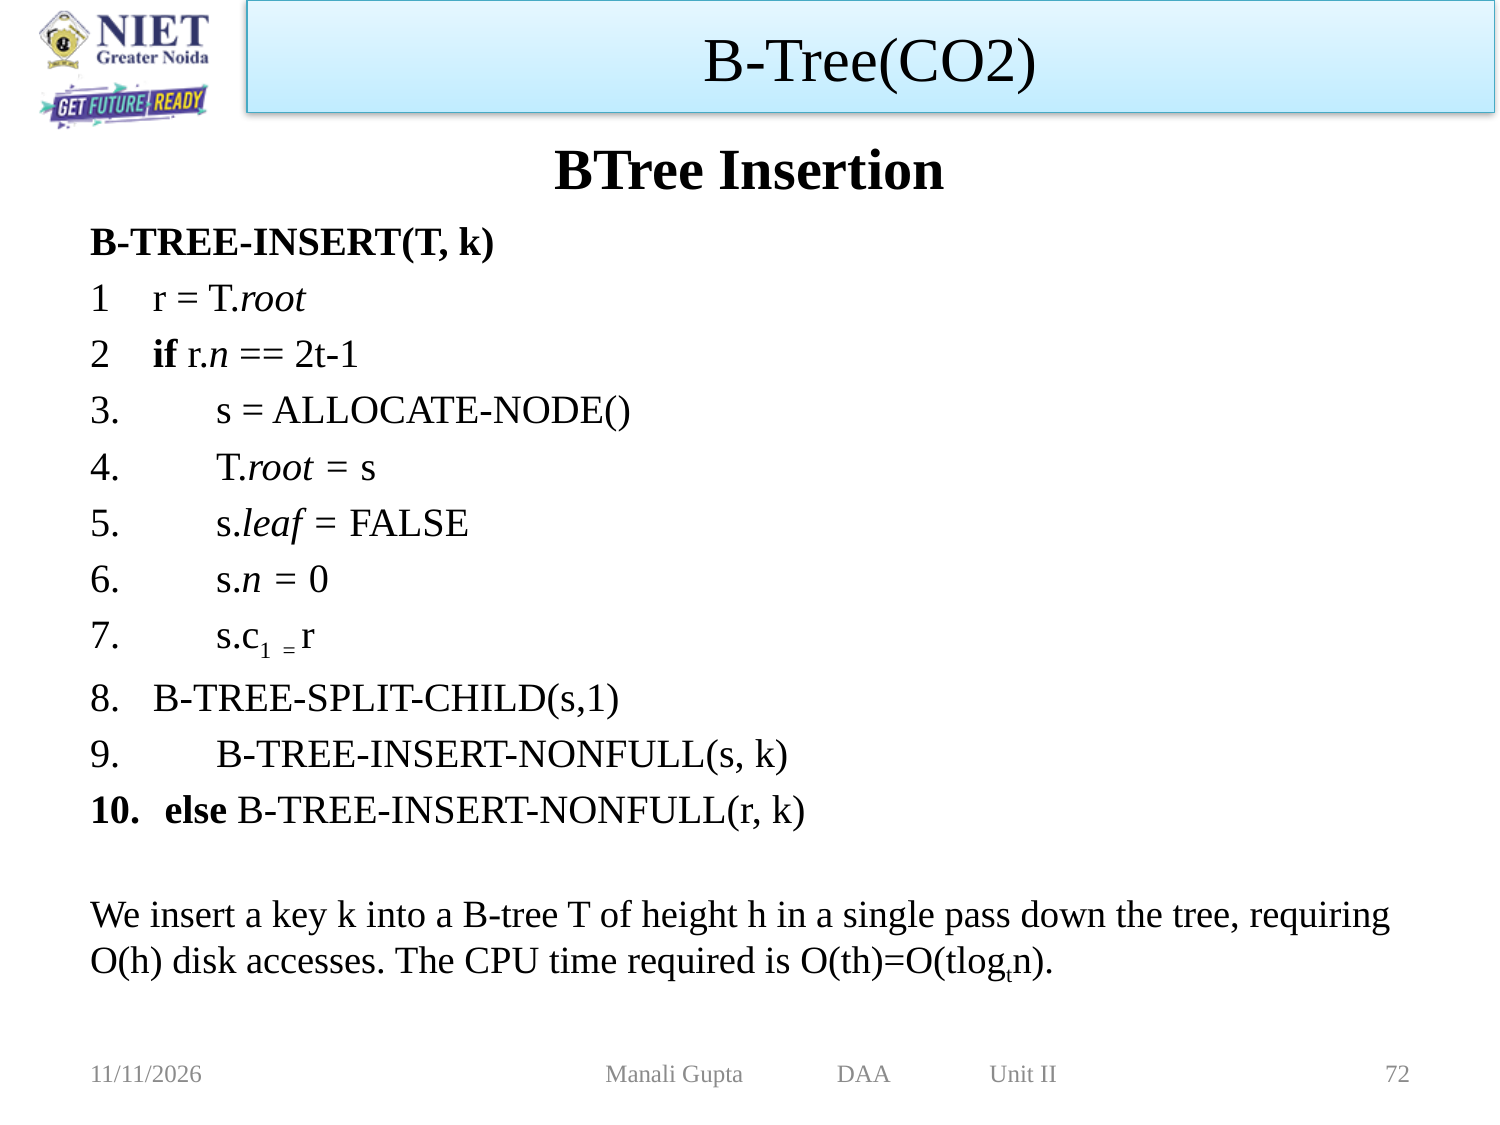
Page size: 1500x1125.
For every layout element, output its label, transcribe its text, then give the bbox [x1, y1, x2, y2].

picture [0, 0, 248, 140]
footer Manali Gupta DAA Unit II [512, 1042, 1074, 1103]
text_box B-Tree(CO2) [248, 0, 1495, 113]
list B-TREE-INSERT(T, k) 1 r = T.root 2 if r.n == 2t-1 3. s = ALLOCATE-NODE() 4. T.root = s 5. s.leaf = FALSE 6. s.n = 0 7. s.c1 = r 8. B-TREE-SPLIT-CHILD(s,1) 9. B-TREE-INSERT-NONFULL(s, k) else B-TREE-INSERT-NONFULL(r, k) We insert a key k into a B-tree T of height h in a single pass down the tree, requiring O(h) disk accesses. The CPU time required is O(th)=O(tlogtn). [75, 213, 1425, 1005]
slide_number 10-Nov-24 [75, 1042, 425, 1103]
slide_number 72 [1074, 1042, 1425, 1103]
title BTree Insertion [75, 120, 1425, 213]
